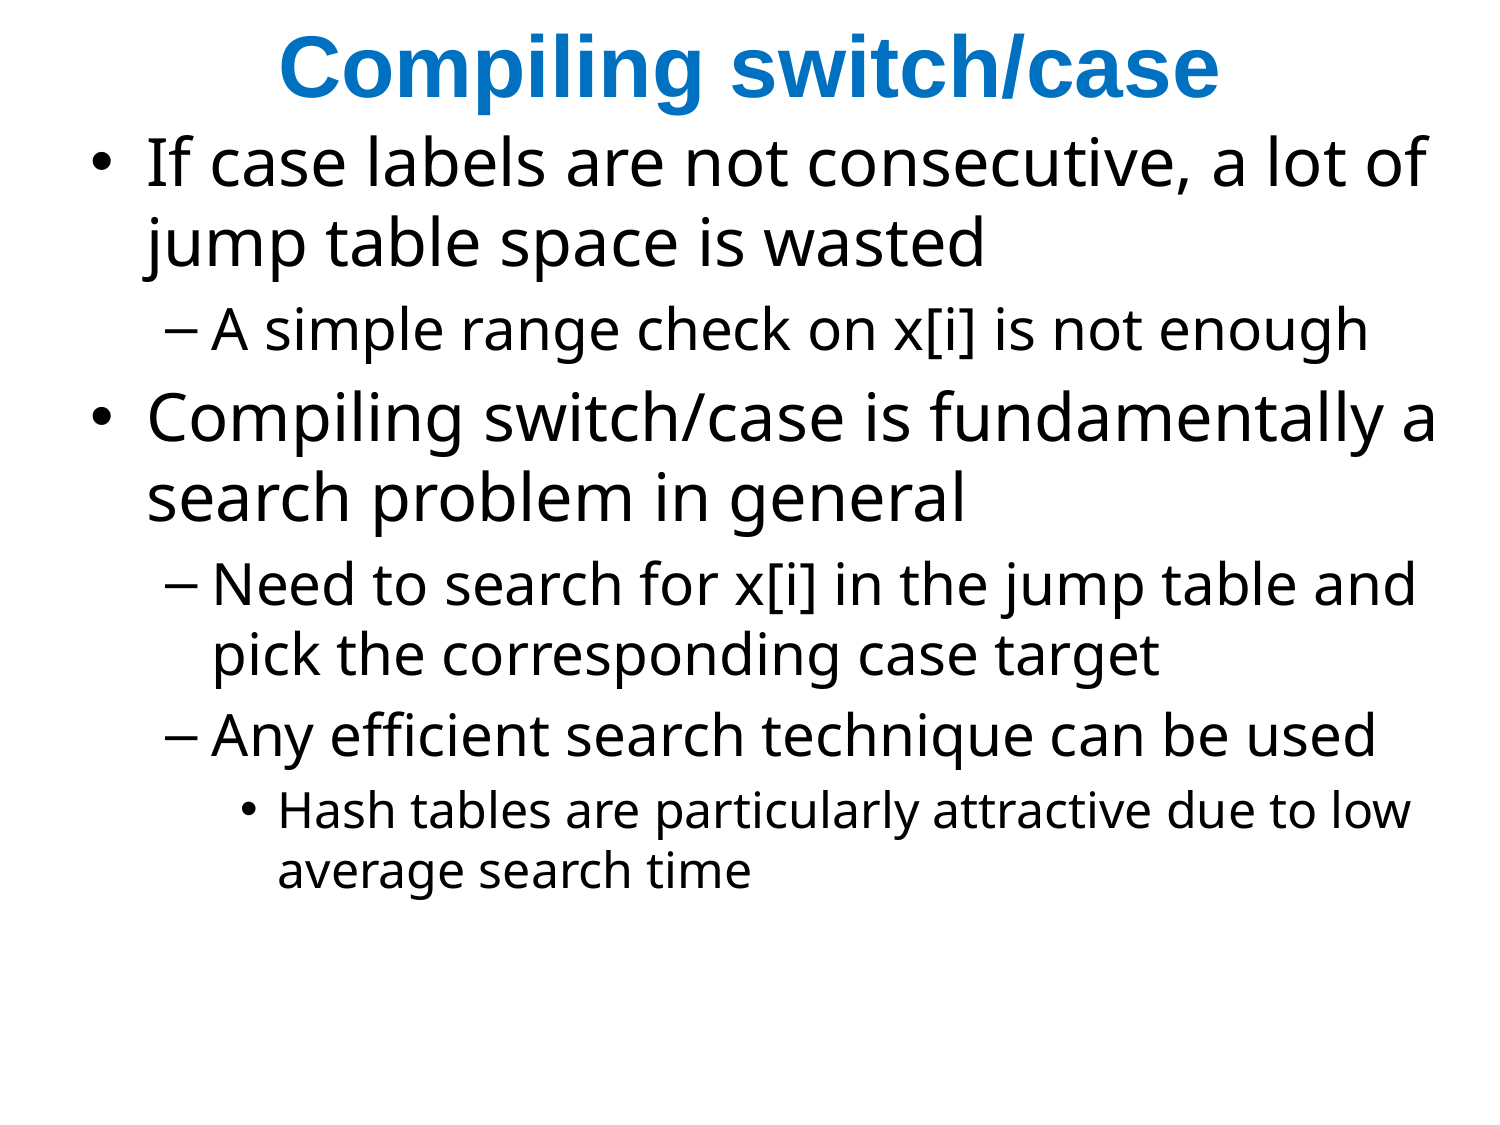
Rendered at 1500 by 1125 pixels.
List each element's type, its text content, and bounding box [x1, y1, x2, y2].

list If case labels are not consecutive, a lot of jump table space is wasted A simple range check on x[i] is not enough Compiling switch/case is fundamentally a search problem in general Need to search for x[i] in the jump table and pick the corresponding case target Any efficient search technique can be used Hash tables are particularly attractive due to low average search time [75, 112, 1500, 1125]
title Compiling switch/case [0, 0, 1500, 125]
